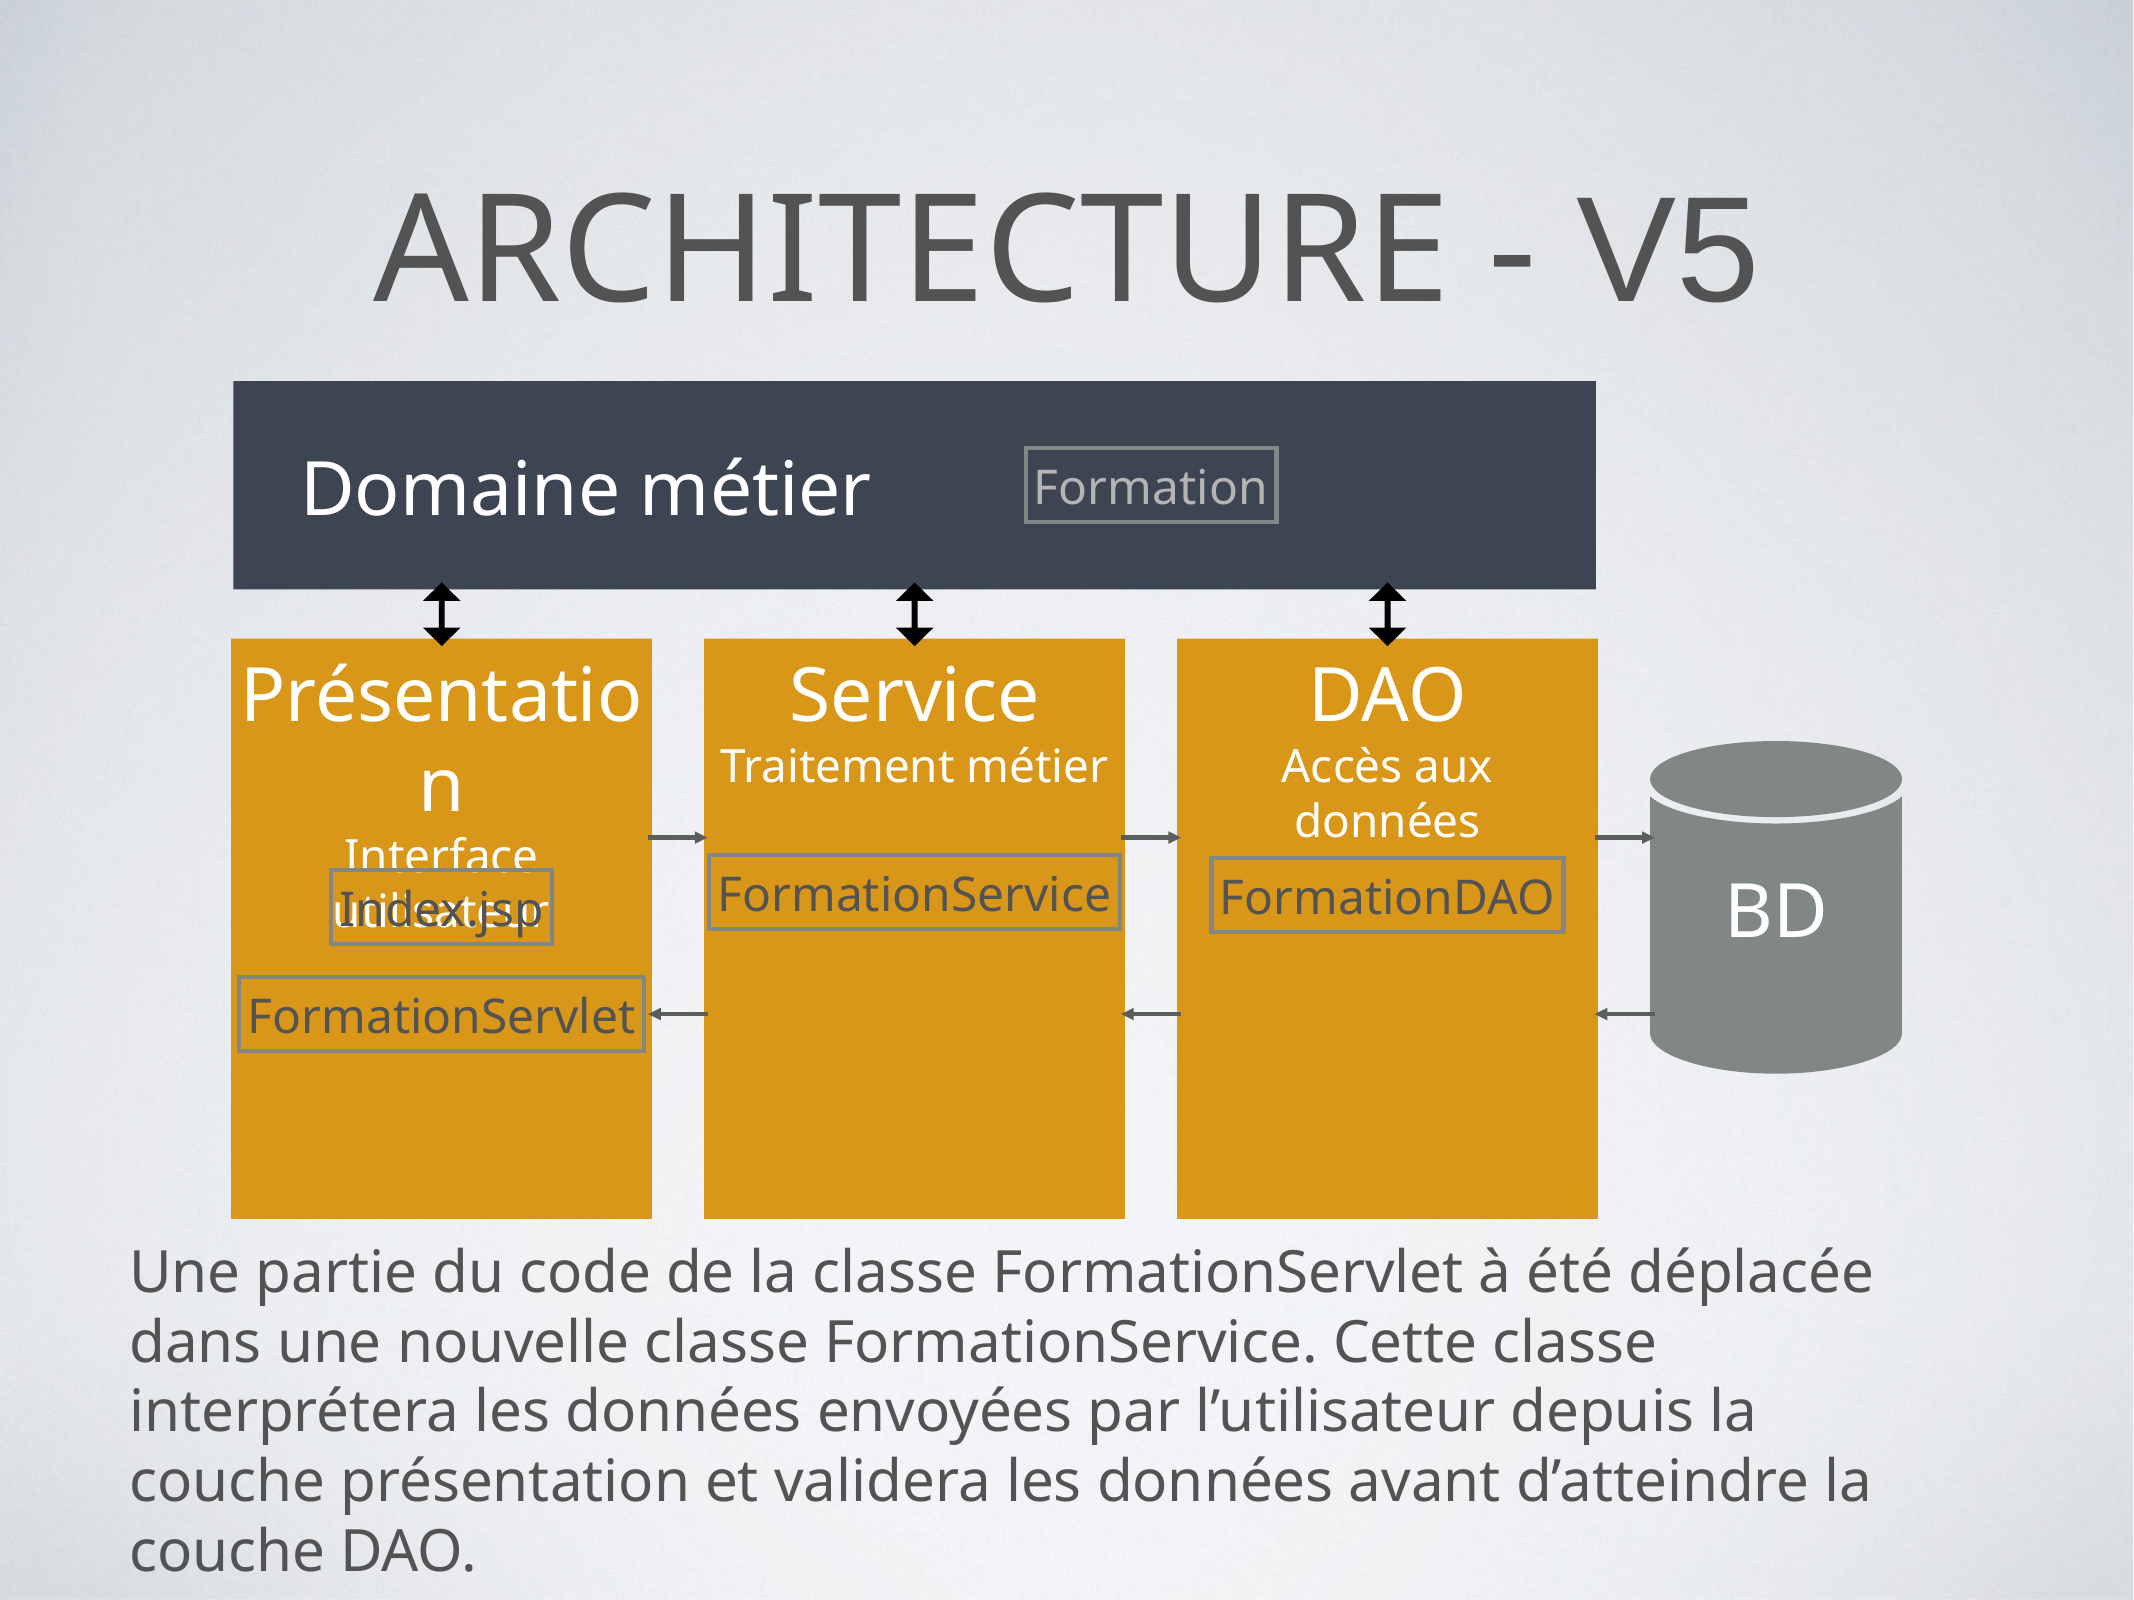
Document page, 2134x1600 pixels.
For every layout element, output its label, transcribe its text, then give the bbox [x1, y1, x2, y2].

text_box Index.jsp [331, 870, 553, 945]
text_box BD [1650, 741, 1903, 818]
title ARCHITECTURE - V5 [57, 41, 2076, 443]
text_box [1368, 582, 1407, 647]
text_box BD [1650, 796, 1902, 1074]
text_box [647, 831, 708, 844]
text_box [1594, 831, 1655, 844]
text_box Domaine métier [233, 443, 1596, 590]
text_box FormationDAO [1211, 858, 1564, 933]
text_box Présentation Interface utilisateur [231, 638, 652, 1219]
text_box DAO Accès aux données [1177, 638, 1598, 1219]
text_box FormationService [709, 854, 1120, 929]
text_box Service Traitement métier [704, 638, 1125, 1219]
text_box [1121, 1007, 1181, 1021]
text_box [1594, 1007, 1655, 1021]
text_box [648, 1007, 709, 1021]
text_box Formation [1025, 448, 1277, 523]
text_box Une partie du code de la classe FormationServlet à été déplacée dans une nouvelle classe FormationService. Cette classe interprétera les données envoyées par l’utilisateur depuis la couche présentation et validera les données avant d’atteindre la couche DAO. [121, 1225, 1975, 1592]
text_box [895, 582, 934, 647]
text_box [422, 582, 461, 647]
picture [0, 0, 2134, 1600]
text_box FormationServlet [239, 977, 645, 1052]
text_box [1121, 831, 1181, 844]
